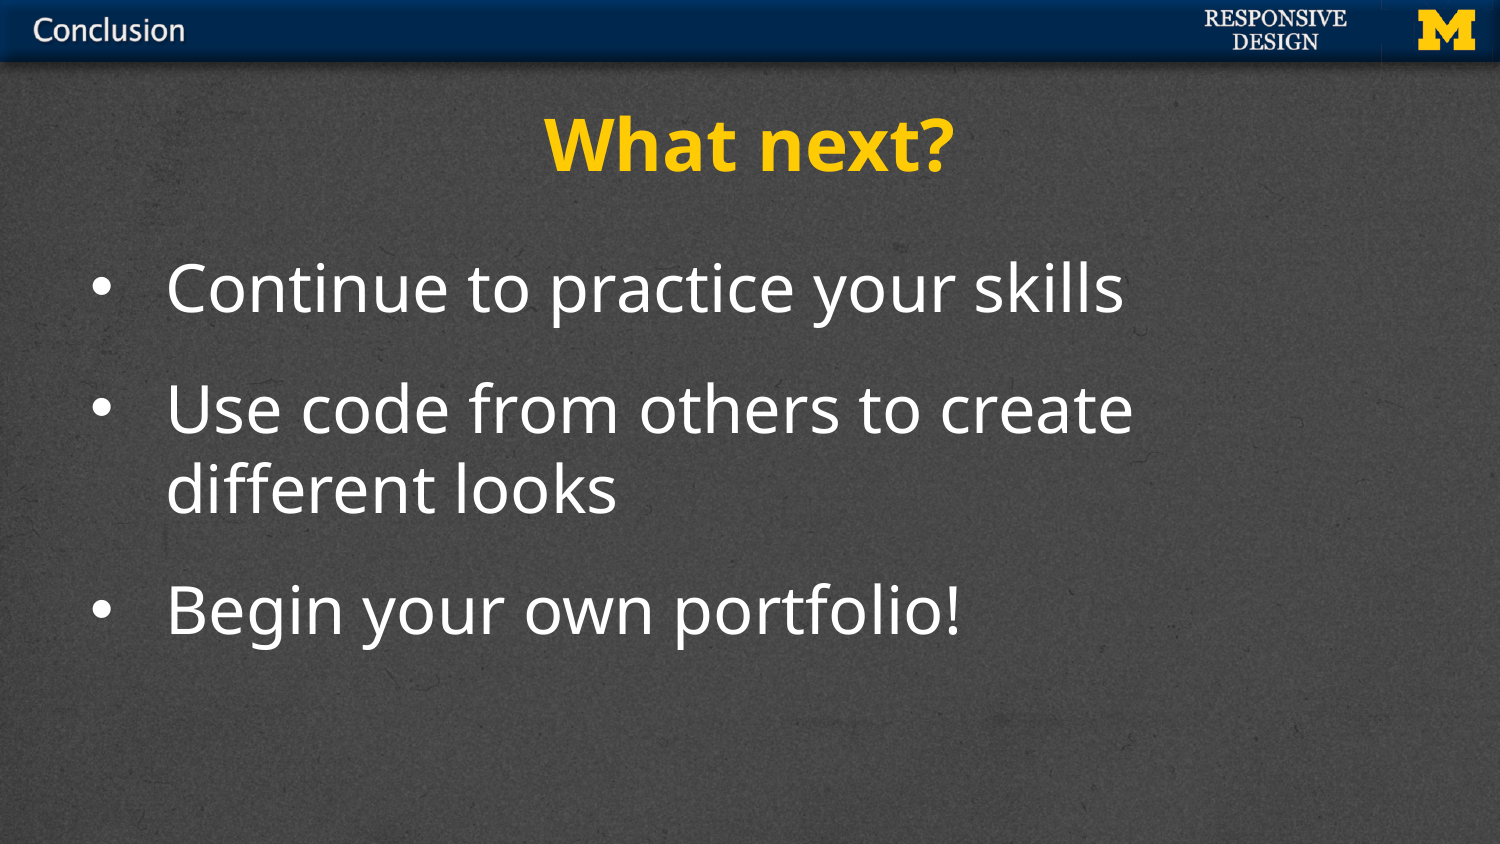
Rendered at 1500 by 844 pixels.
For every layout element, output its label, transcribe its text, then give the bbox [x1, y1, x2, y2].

picture [0, 0, 1500, 844]
list Continue to practice your skills Use code from others to create different looks Begin your own portfolio! [75, 238, 1425, 769]
title What next? [58, 91, 1442, 207]
